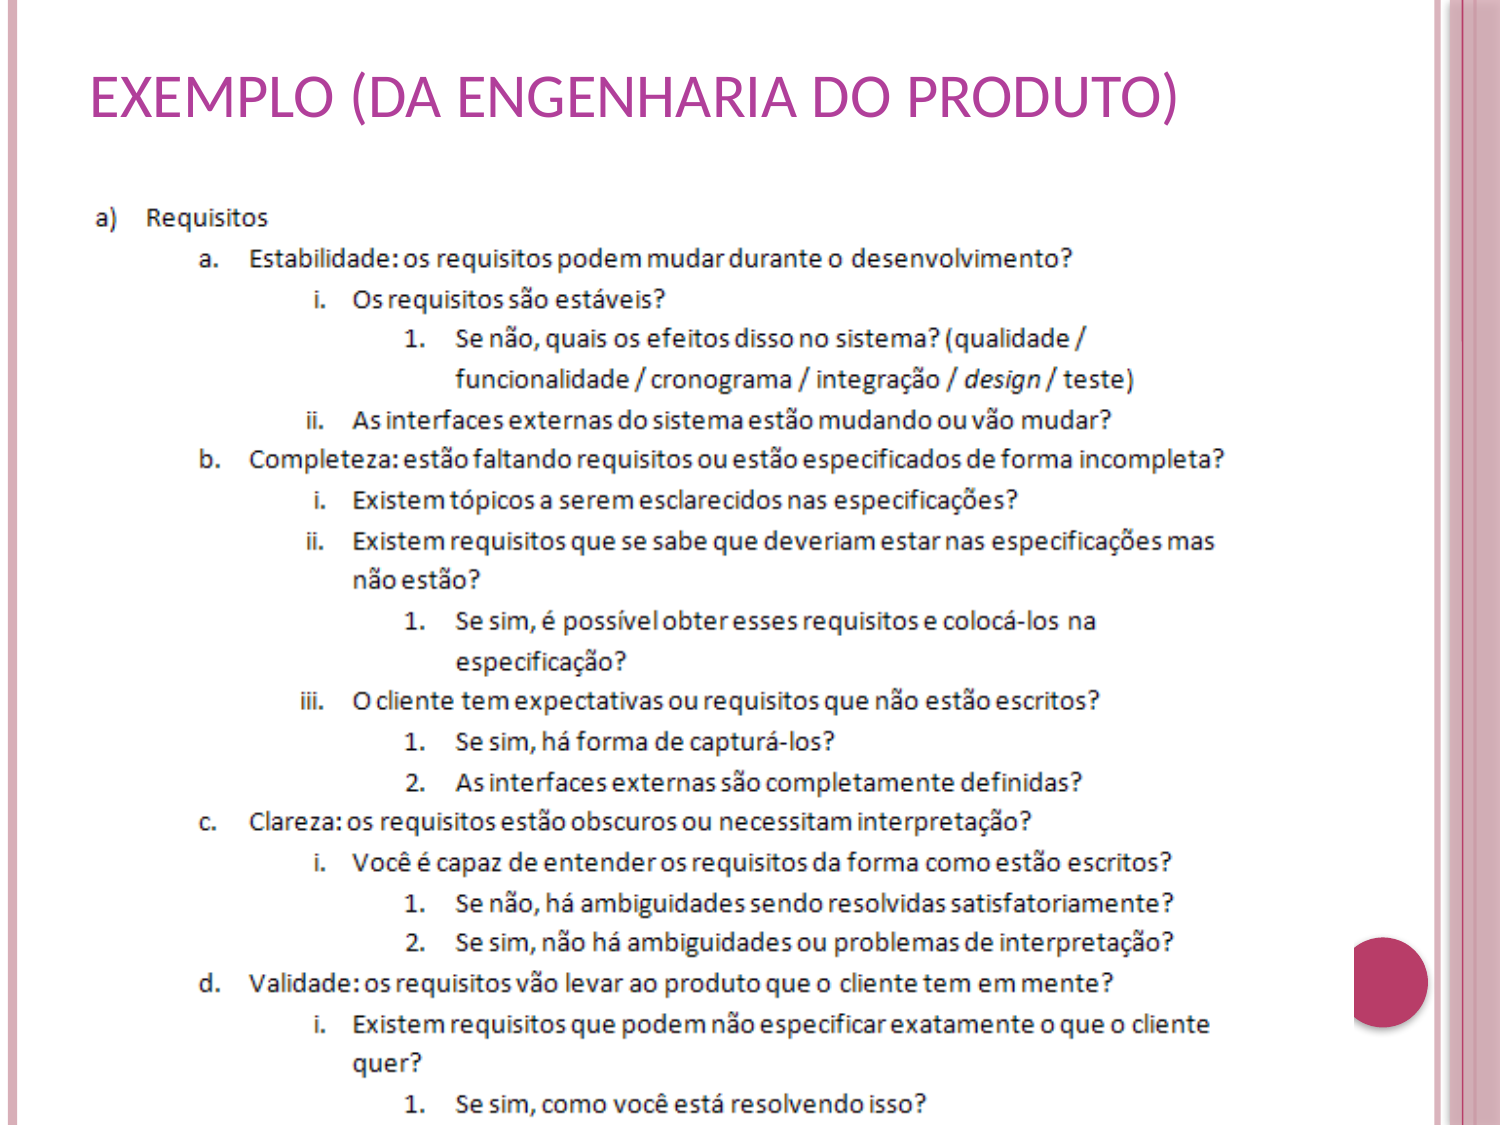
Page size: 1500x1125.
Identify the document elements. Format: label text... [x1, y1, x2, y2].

title Exemplo (da engenharia do produto) [75, 45, 1300, 138]
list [40, 183, 1355, 1125]
